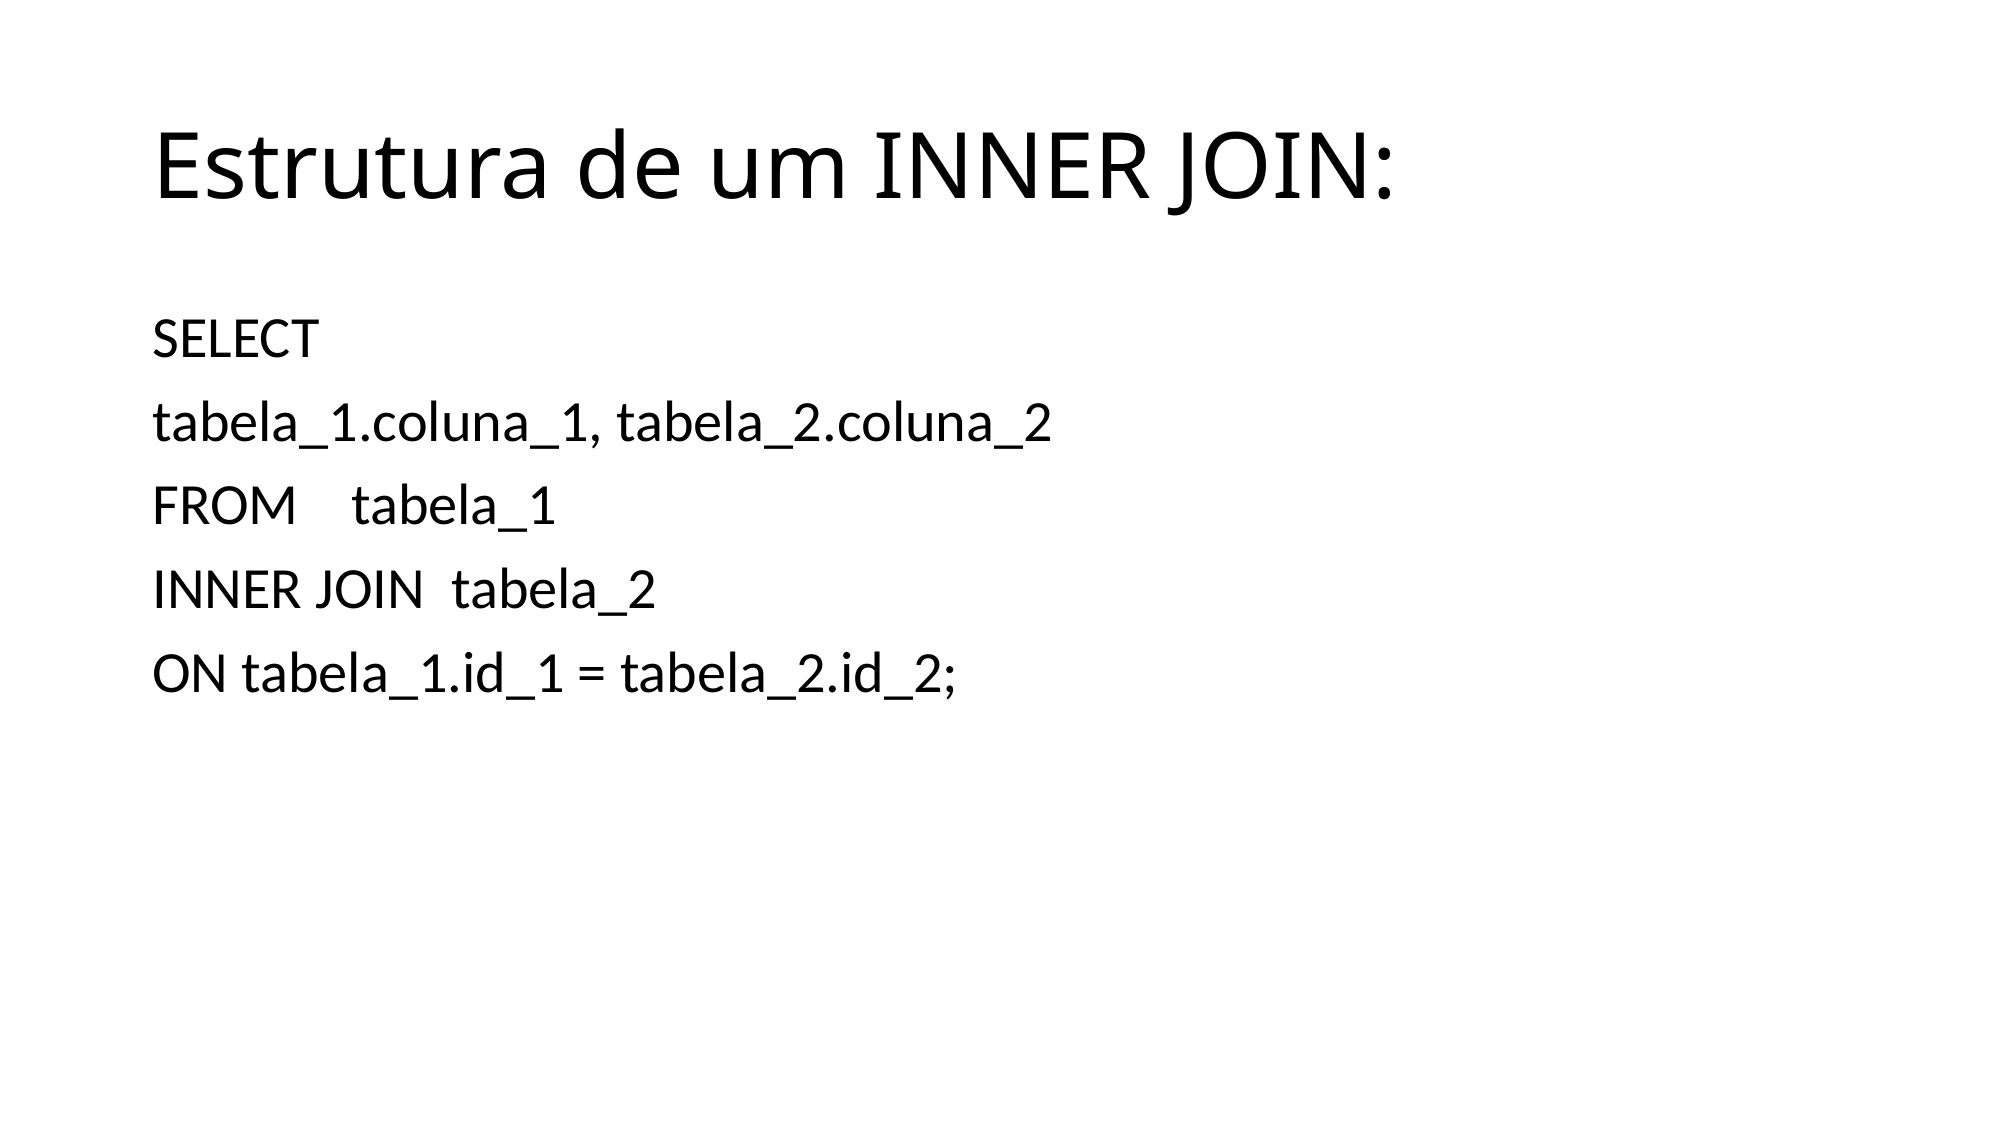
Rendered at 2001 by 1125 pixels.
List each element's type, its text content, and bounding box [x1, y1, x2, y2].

list SELECT tabela_1.coluna_1, tabela_2.coluna_2 FROM tabela_1 INNER JOIN tabela_2 ON tabela_1.id_1 = tabela_2.id_2; [137, 299, 1863, 1014]
title Estrutura de um INNER JOIN: [137, 59, 1863, 278]
